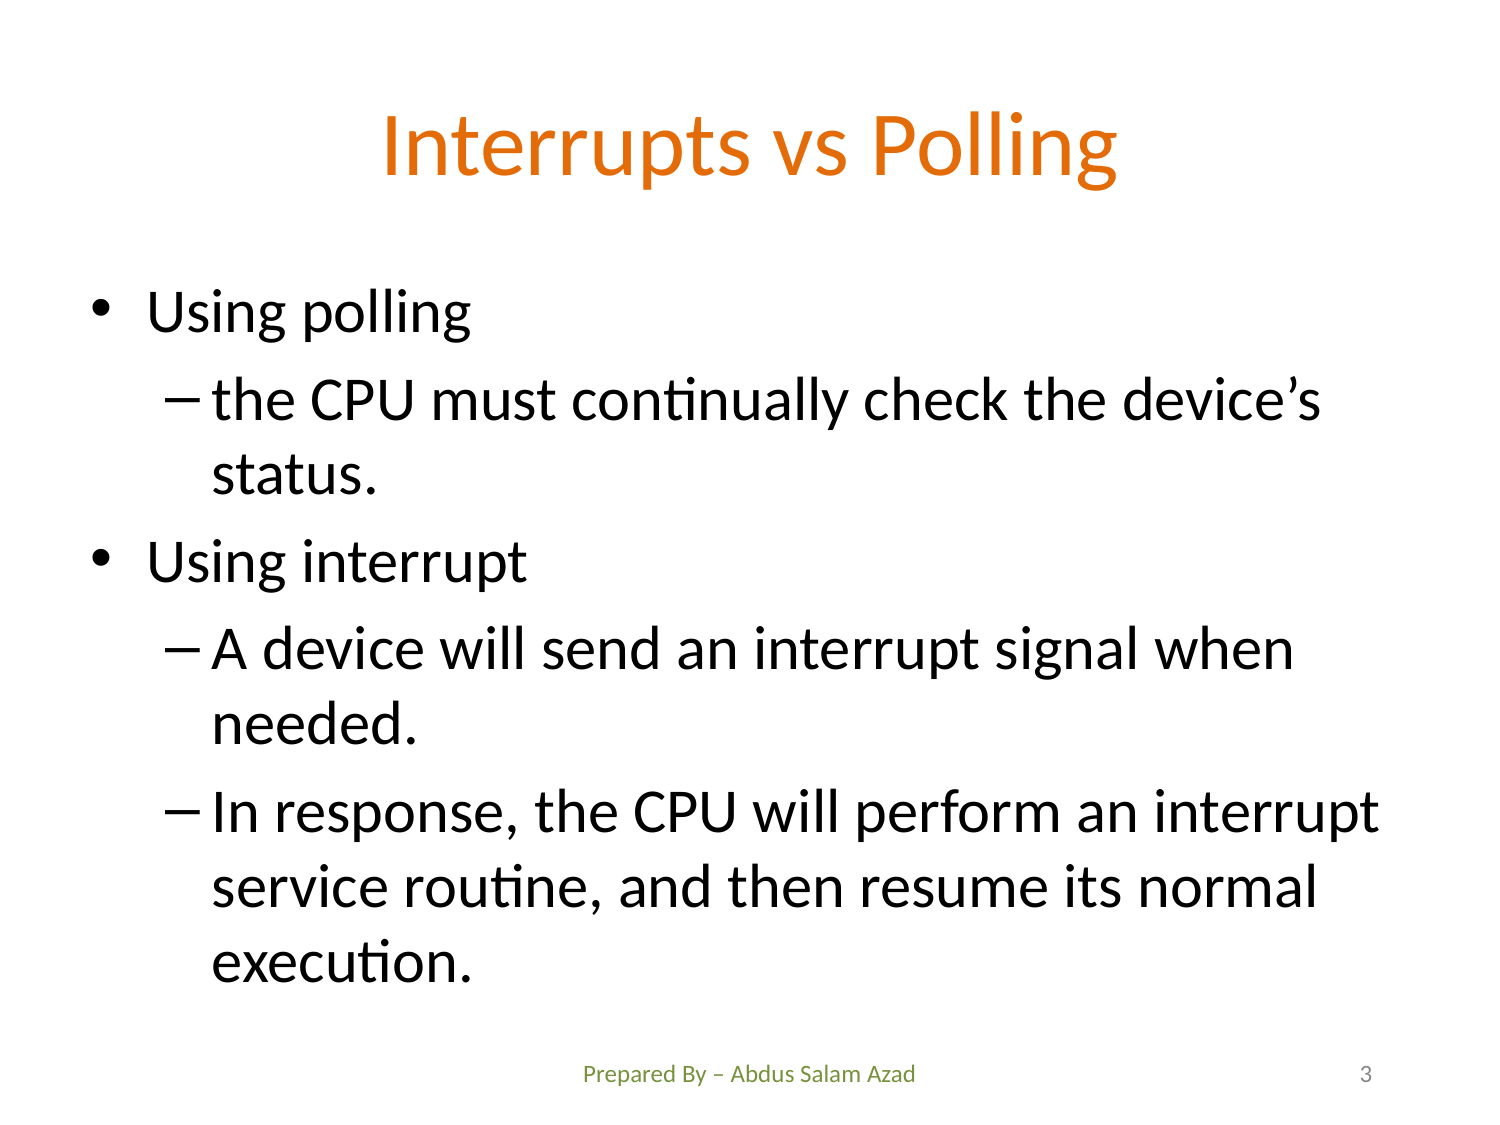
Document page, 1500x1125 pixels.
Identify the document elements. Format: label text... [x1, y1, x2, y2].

slide_number 1 [1037, 1042, 1388, 1103]
footer Prepared By – Abdus Salam Azad [512, 1042, 988, 1103]
title Interrupts vs Polling [75, 45, 1425, 233]
list Using polling the CPU must continually check the device’s status. Using interrupt A device will send an interrupt signal when needed. In response, the CPU will perform an interrupt service routine, and then resume its normal execution. [75, 262, 1425, 1005]
